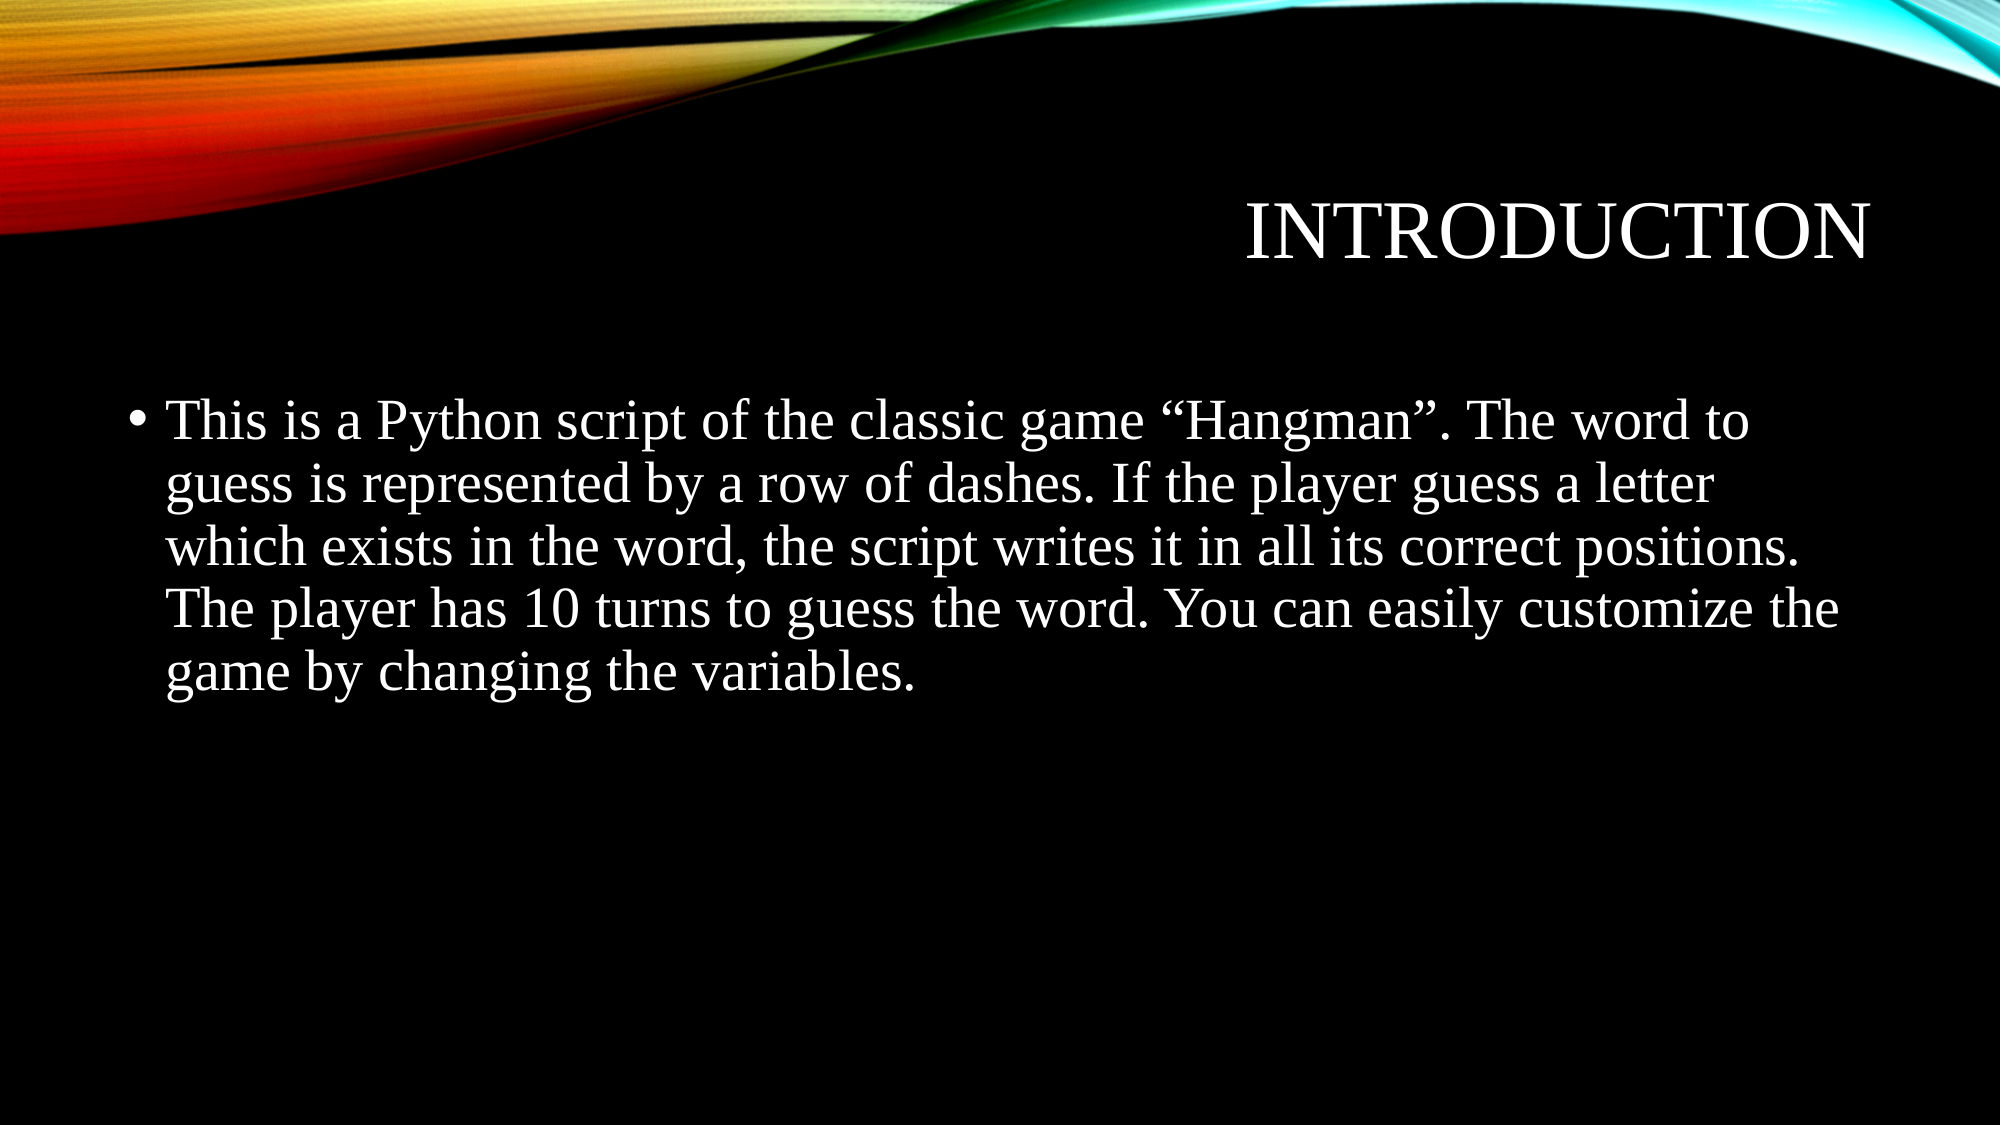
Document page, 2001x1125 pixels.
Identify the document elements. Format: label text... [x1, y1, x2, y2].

list This is a Python script of the classic game “Hangman”. The word to guess is represented by a row of dashes. If the player guess a letter which exists in the word, the script writes it in all its correct positions. The player has 10 turns to guess the word. You can easily customize the game by changing the variables. [112, 381, 1888, 1042]
picture [0, 0, 2000, 237]
title Introduction [474, 125, 1888, 338]
